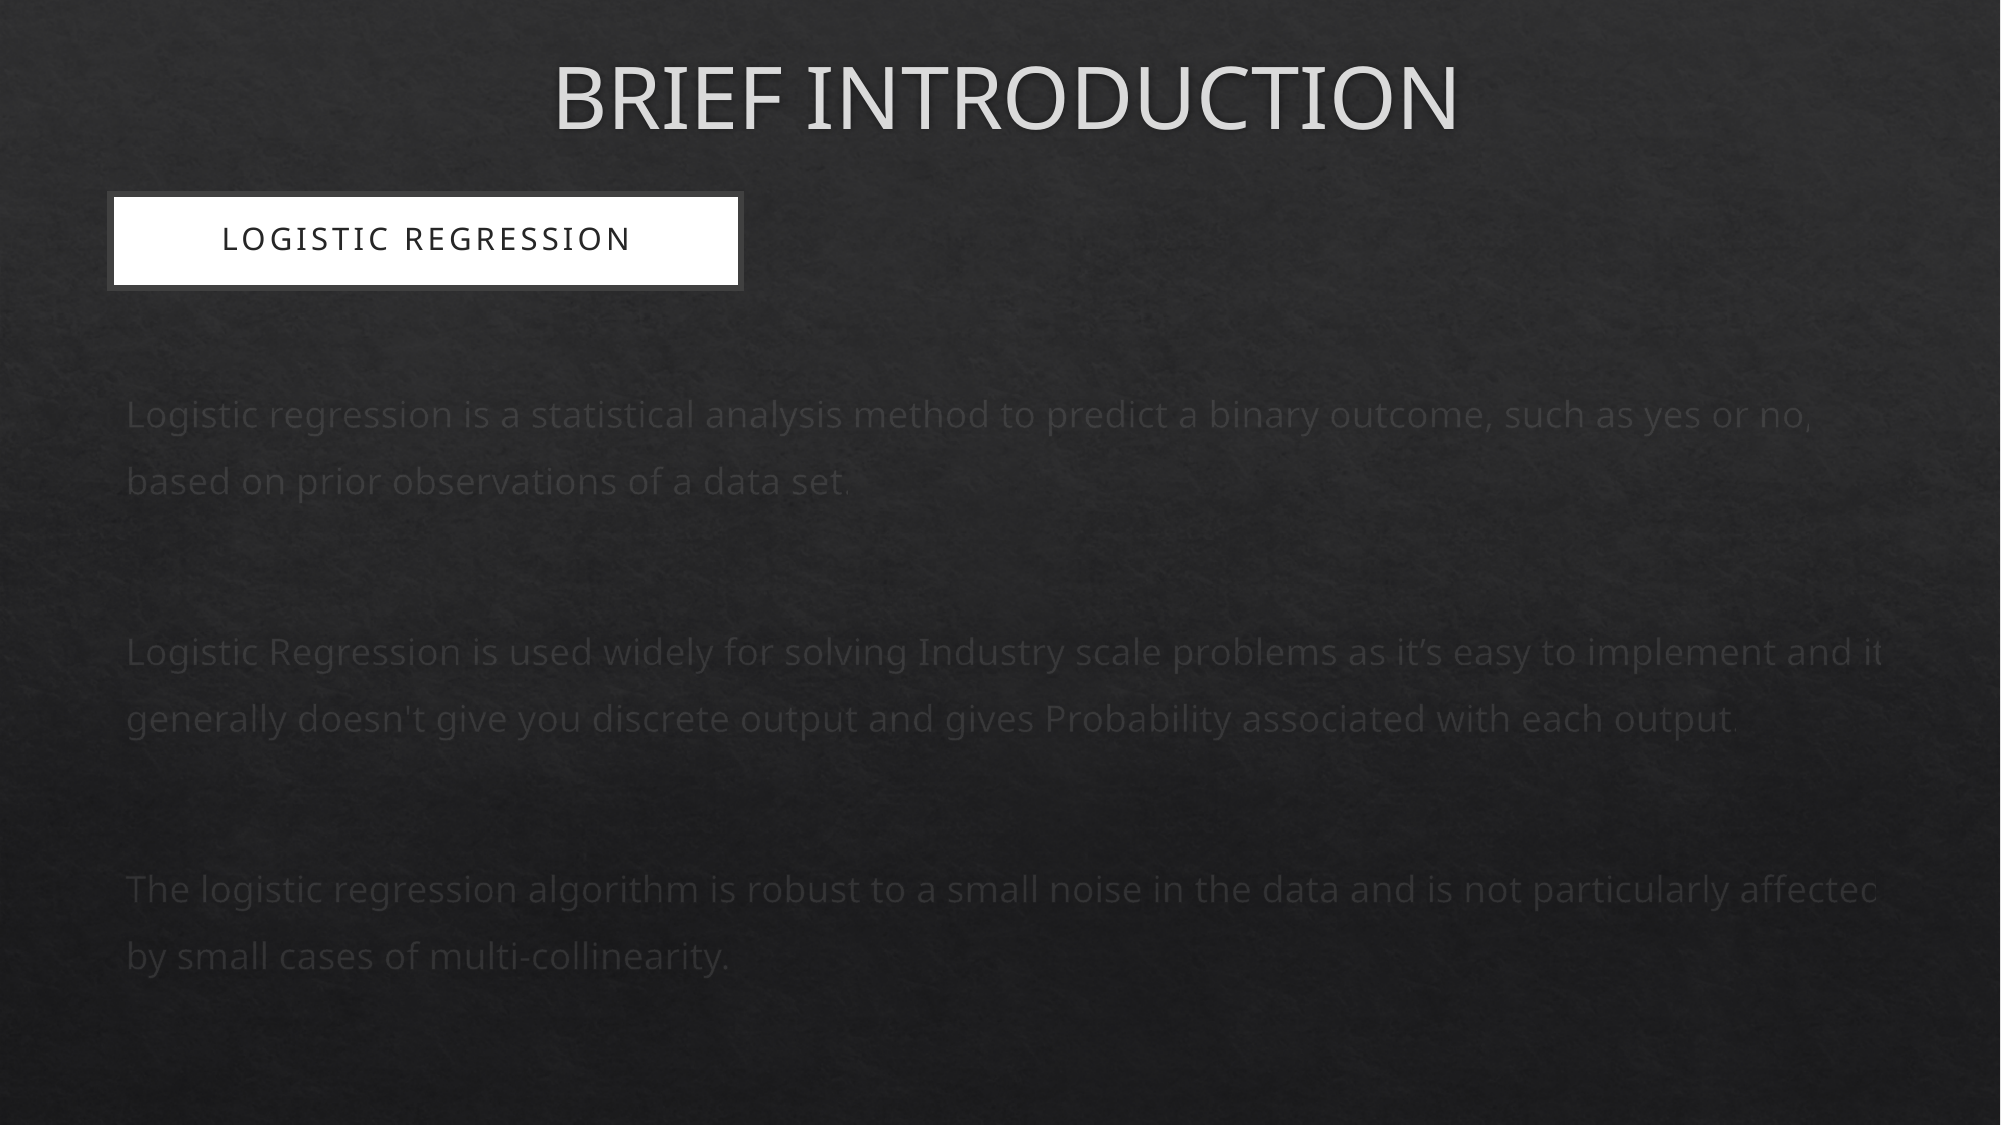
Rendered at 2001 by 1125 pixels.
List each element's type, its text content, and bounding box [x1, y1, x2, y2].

subtitle Logistic regression is a statistical analysis method to predict a binary outcome, such as yes or no, based on prior observations of a data set. Logistic Regression is used widely for solving Industry scale problems as it’s easy to implement and it generally doesn't give you discrete output and gives Probability associated with each output. The logistic regression algorithm is robust to a small noise in the data and is not particularly affected by small cases of multi-collinearity. [110, 360, 1911, 1033]
title BRIEF INTRODUCTION [110, 35, 1903, 155]
text_box LOGISTIC REGRESSION [110, 193, 742, 288]
